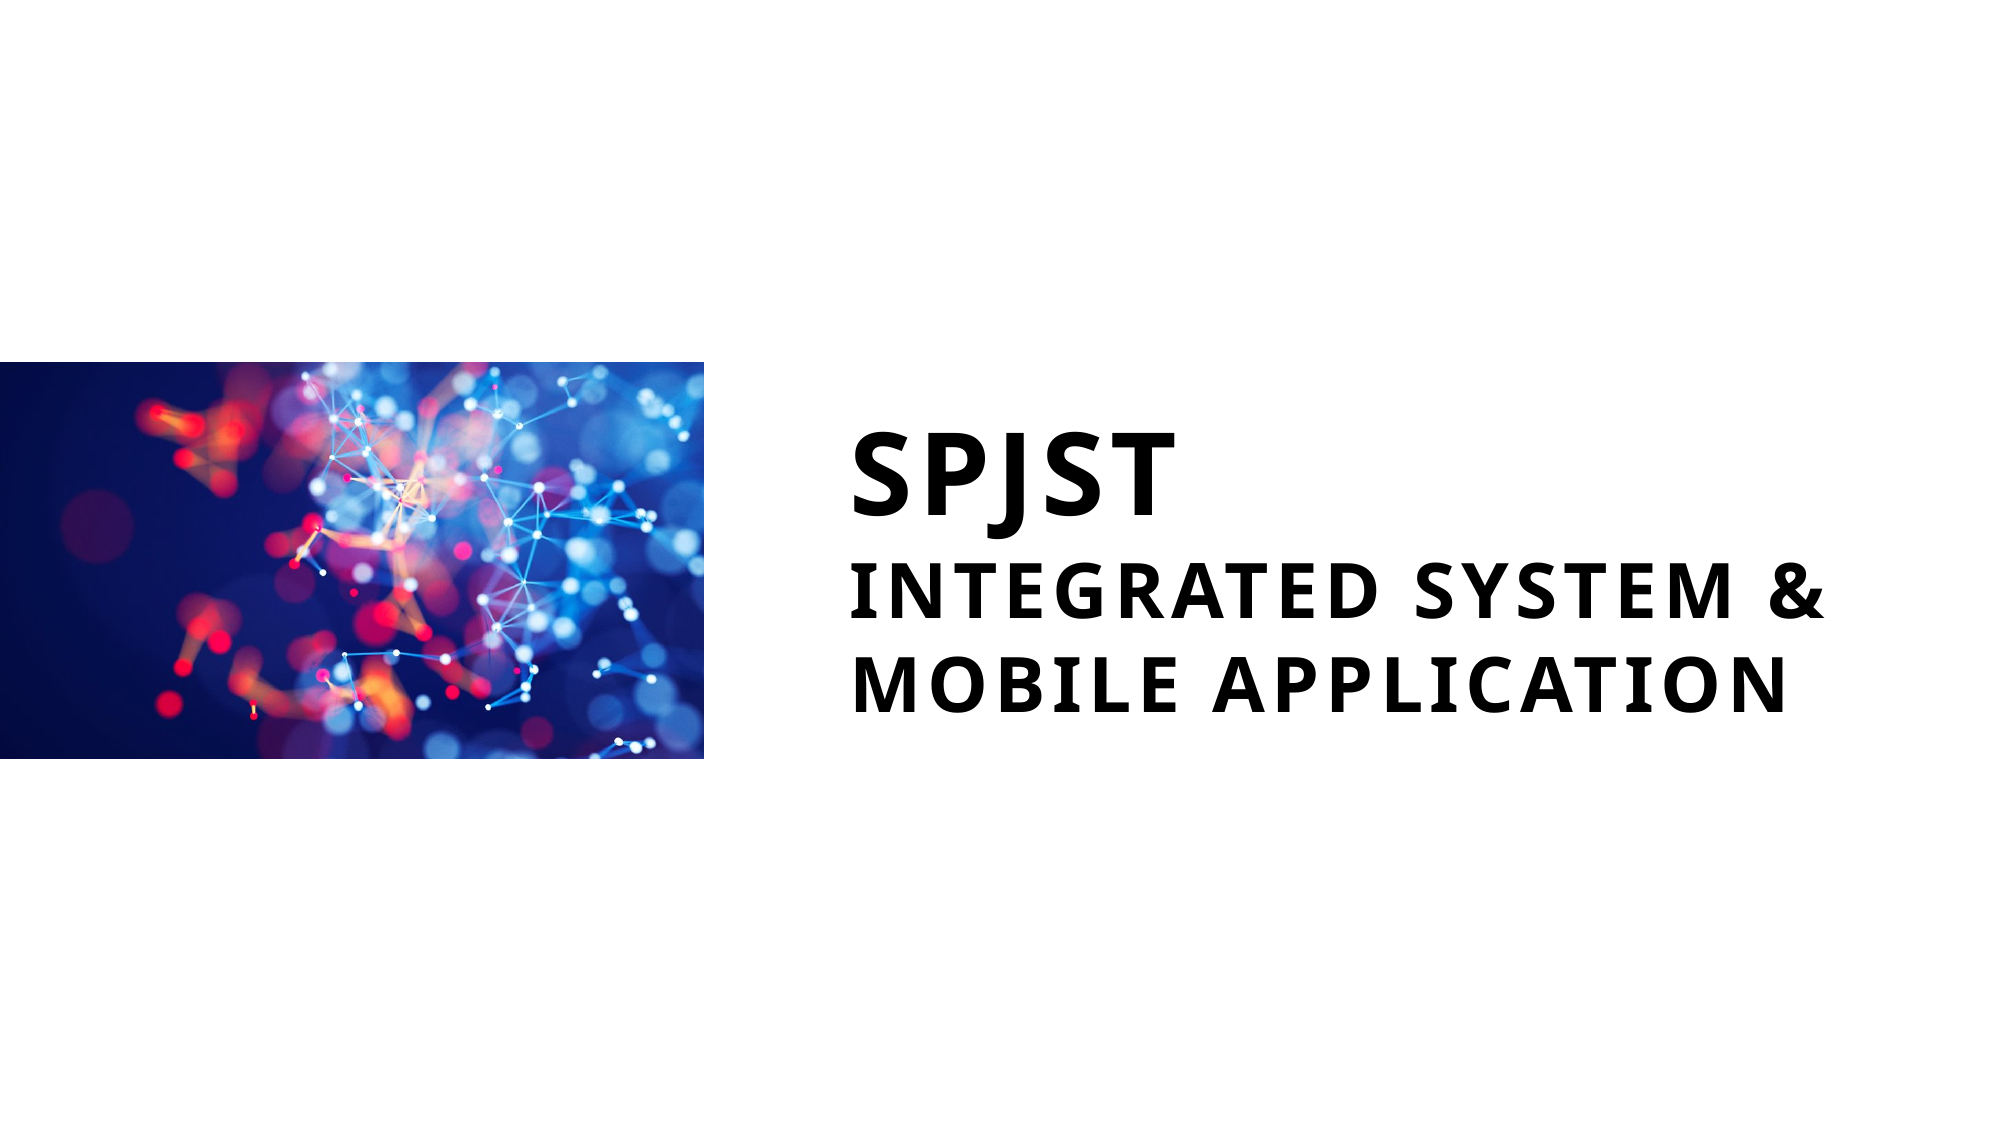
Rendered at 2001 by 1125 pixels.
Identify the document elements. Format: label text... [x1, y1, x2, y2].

picture [0, 362, 704, 759]
title SPJST Integrated system & MOBILE application [834, 390, 1858, 736]
